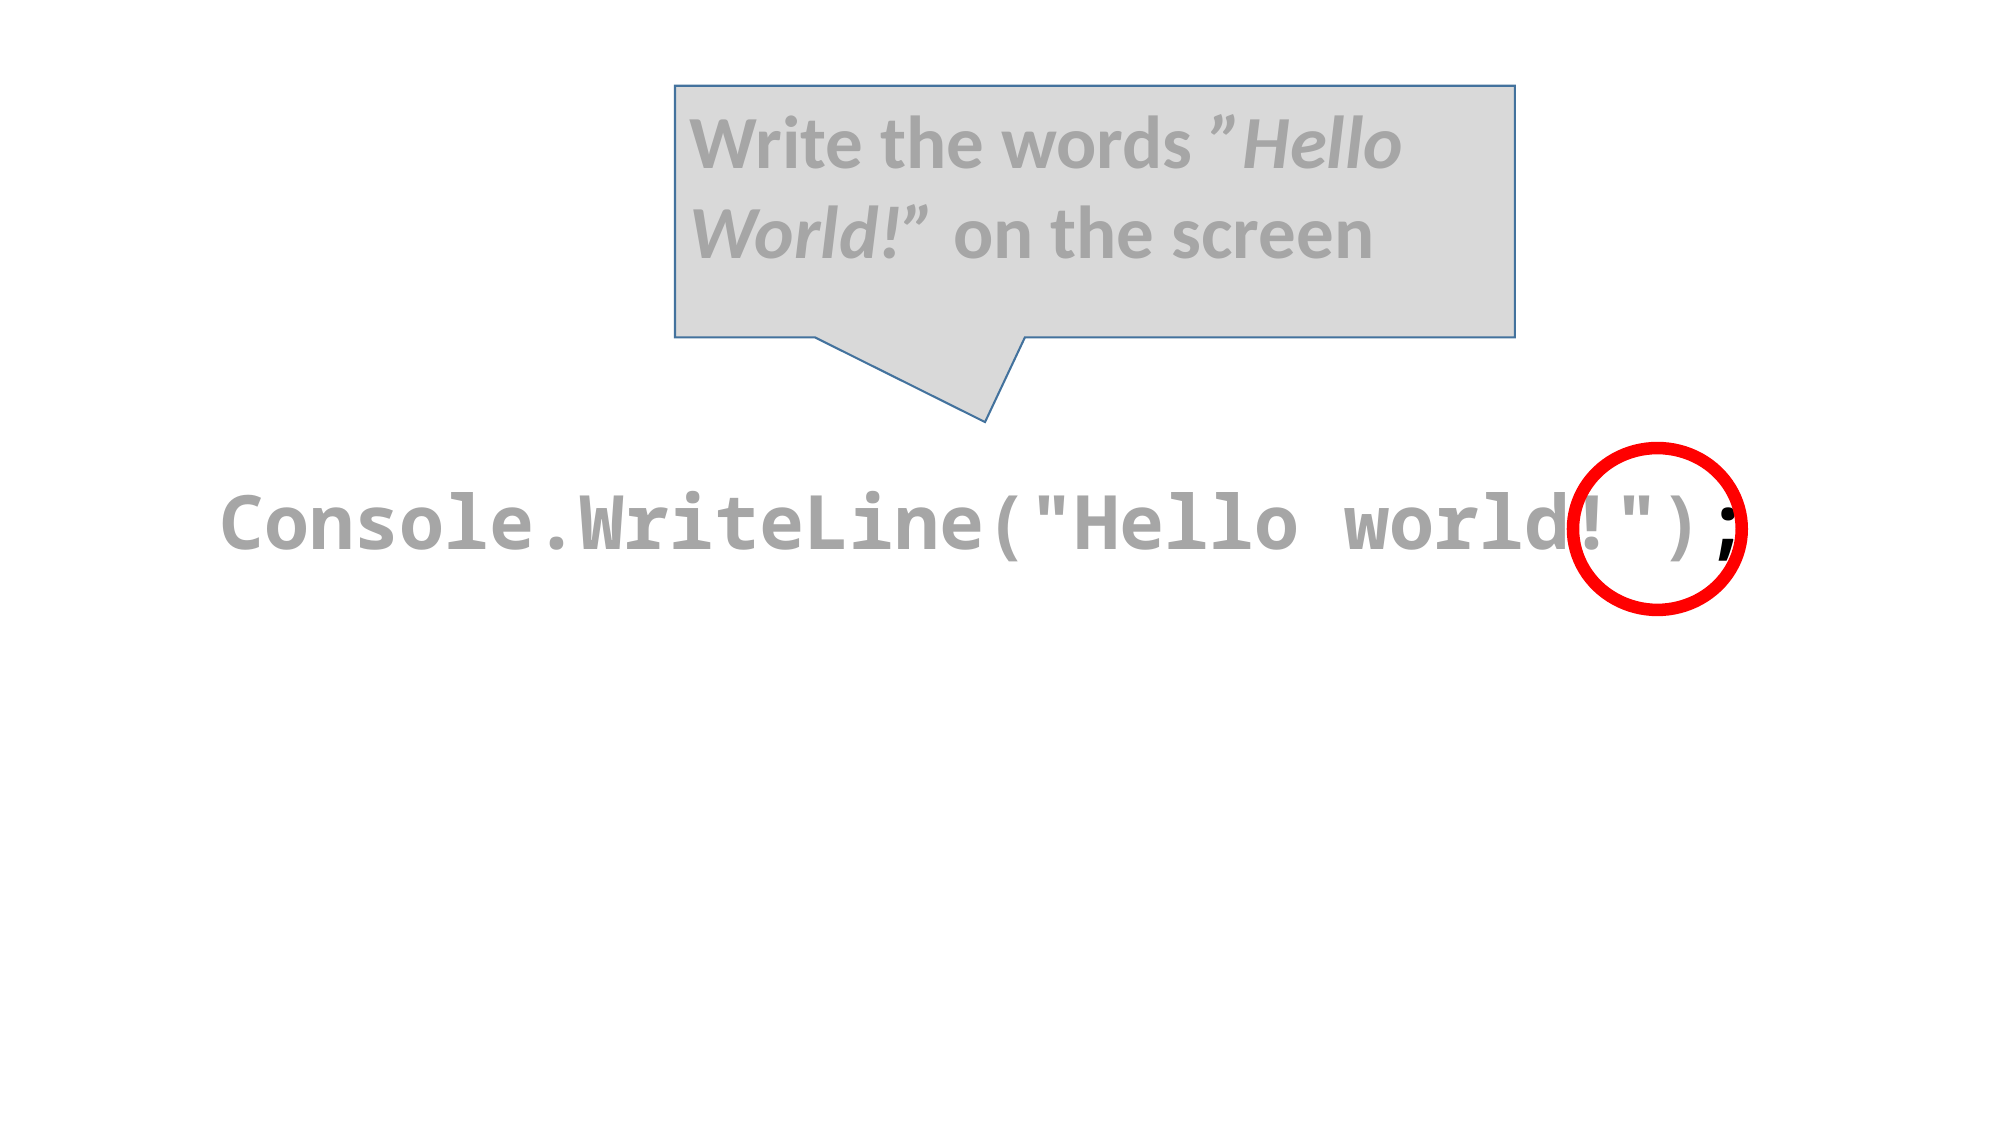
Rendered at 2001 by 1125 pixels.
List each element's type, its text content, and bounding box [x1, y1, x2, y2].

text_box Write the words ”Hello World!” on the screen [673, 84, 1516, 424]
text_box Console.WriteLine("Hello world!"); [204, 466, 1601, 572]
text_box Console.WriteLine("Hello world!"); [1714, 466, 1764, 572]
text_box [1571, 447, 1743, 611]
